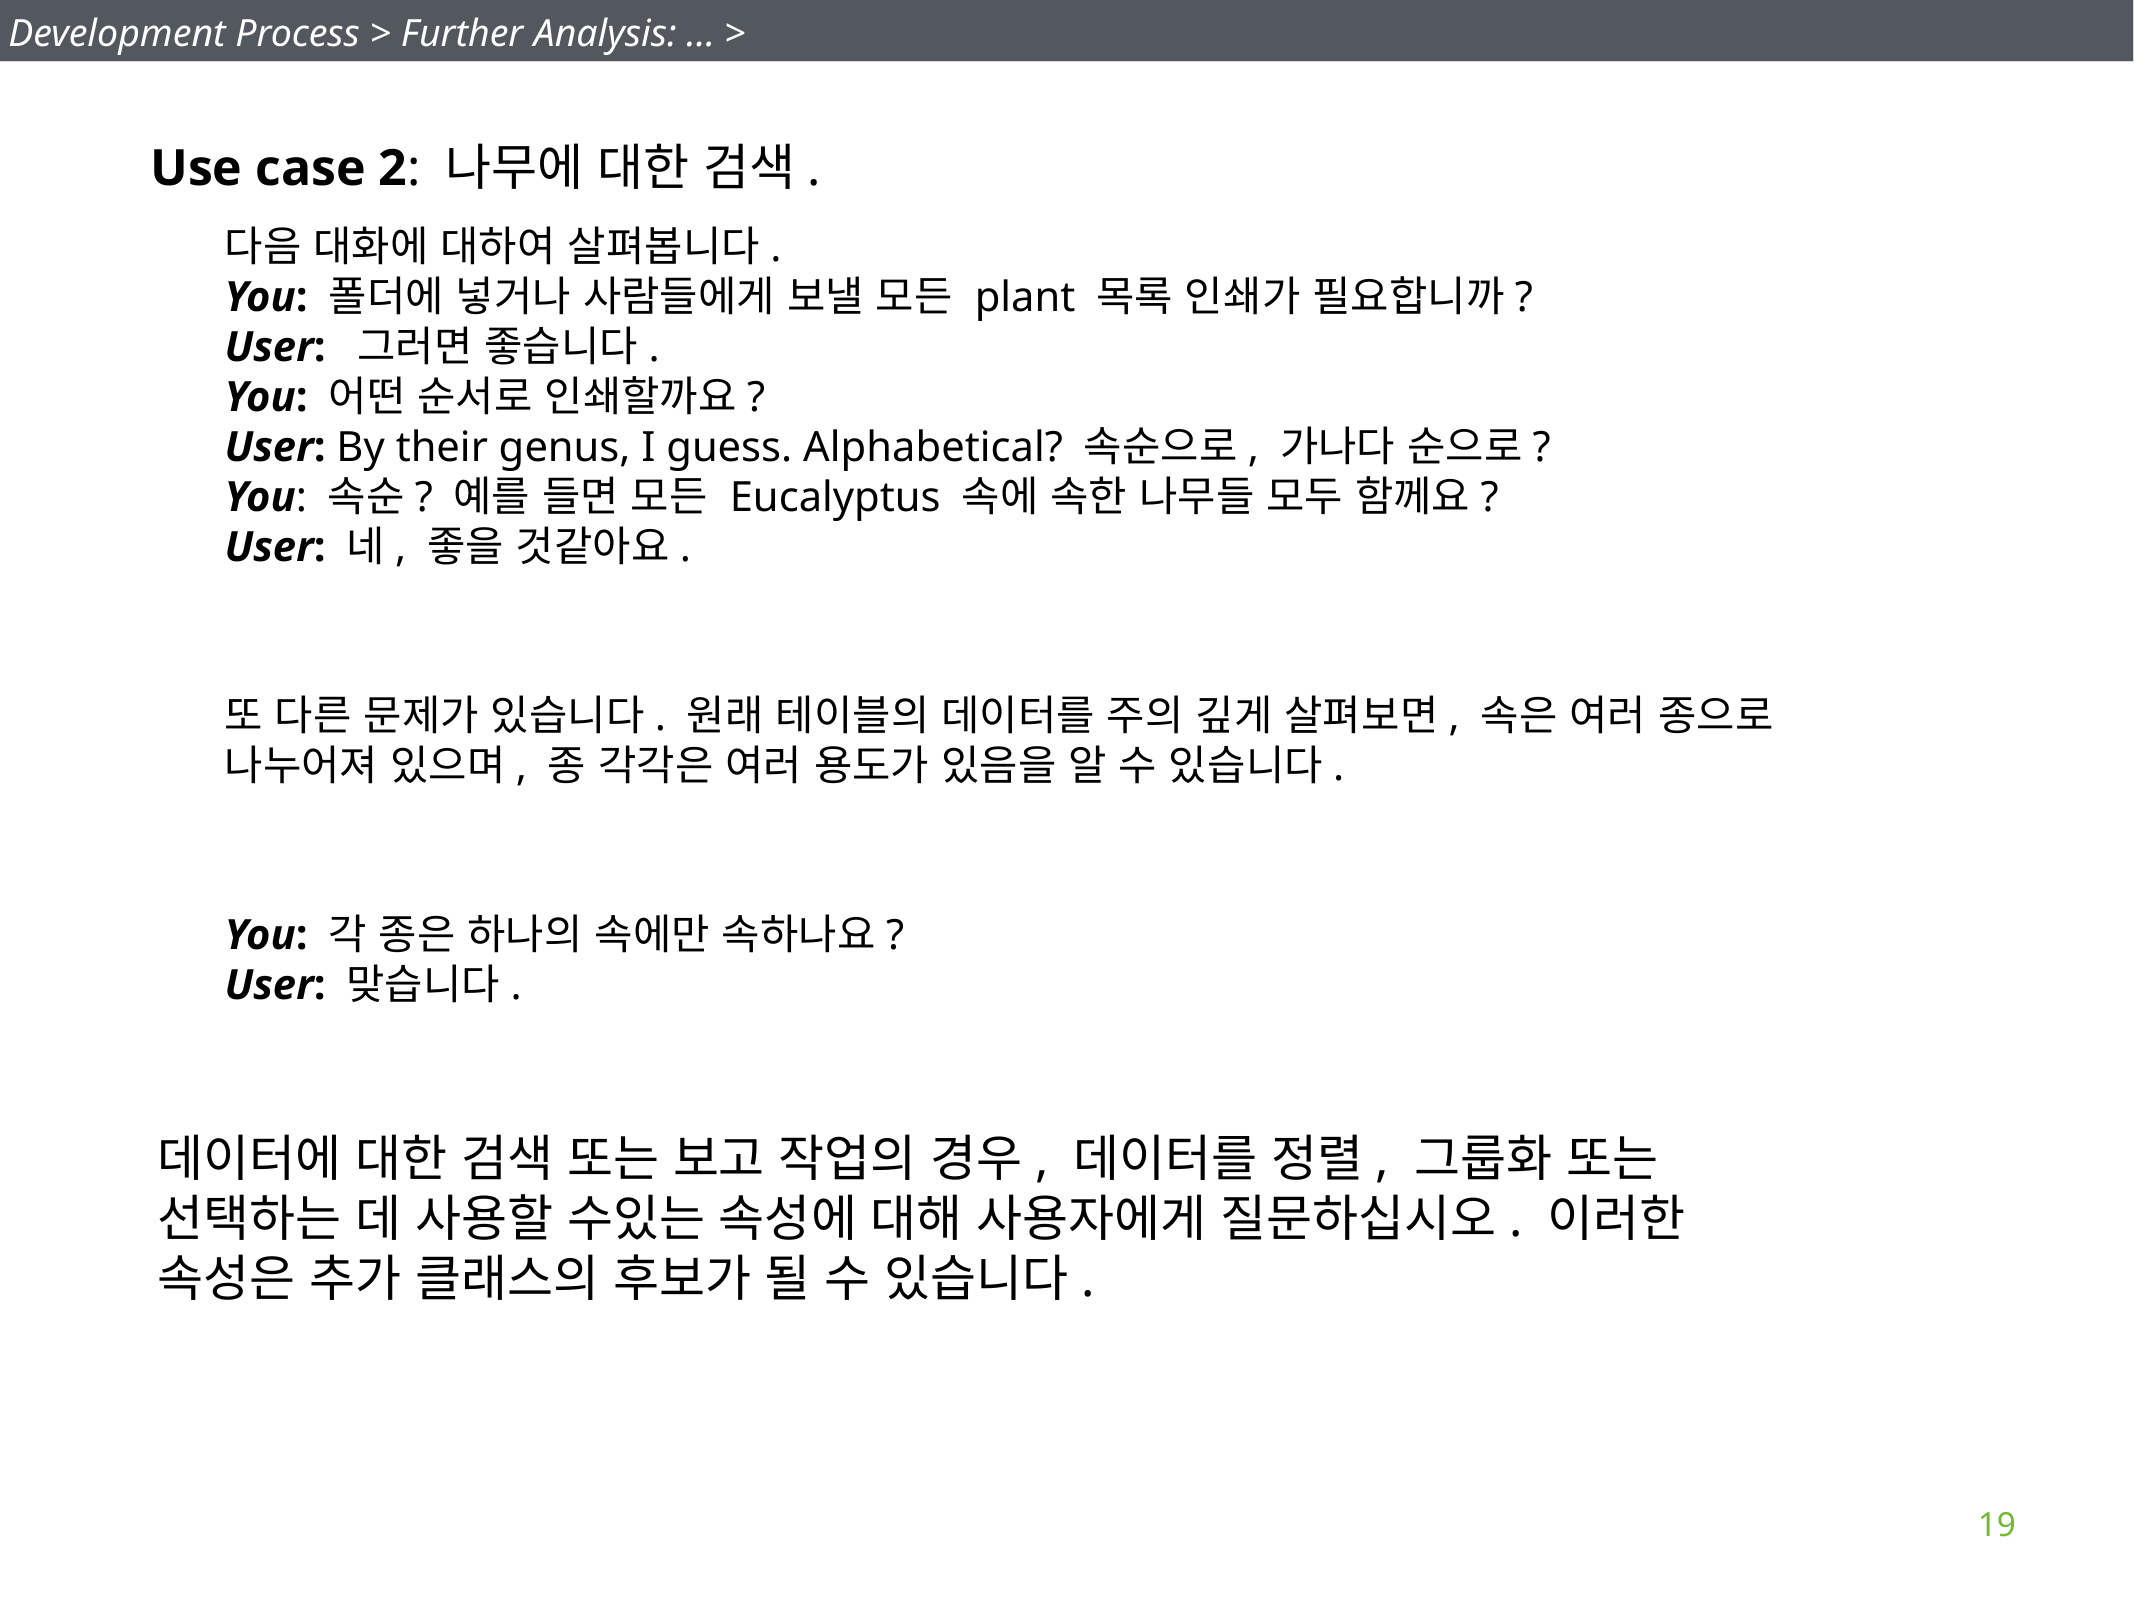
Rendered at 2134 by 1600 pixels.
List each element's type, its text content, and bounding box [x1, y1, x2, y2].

text_box Use case 2: 나무에 대한 검색. [135, 127, 837, 203]
slide_number 19 [1918, 1493, 2028, 1558]
text_box 또 다른 문제가 있습니다. 원래 테이블의 데이터를 주의 깊게 살펴보면, 속은 여러 종으로 나누어져 있으며, 종 각각은 여러 용도가 있음을 알 수 있습니다. [209, 681, 1890, 797]
text_box 데이터에 대한 검색 또는 보고 작업의 경우, 데이터를 정렬, 그룹화 또는 선택하는 데 사용할 수있는 속성에 대해 사용자에게 질문하십시오. 이러한 속성은 추가 클래스의 후보가 될 수 있습니다. [142, 1119, 1823, 1314]
text_box Development Process > Further Analysis: … > [0, 0, 849, 62]
text_box You: 각 종은 하나의 속에만 속하나요? User: 맞습니다. [209, 900, 1890, 1016]
text_box 다음 대화에 대하여 살펴봅니다. You: 폴더에 넣거나 사람들에게 보낼 모든 plant 목록 인쇄가 필요합니까? User: 그러면 좋습니다. You: 어떤 순서로 인쇄할까요? User: By their genus, I guess. Alphabetical? 속순으로, 가나다 순으로? You: 속순? 예를 들면 모든 Eucalyptus 속에 속한 나무들 모두 함께요? User: 네, 좋을 것같아요. [209, 212, 1890, 577]
